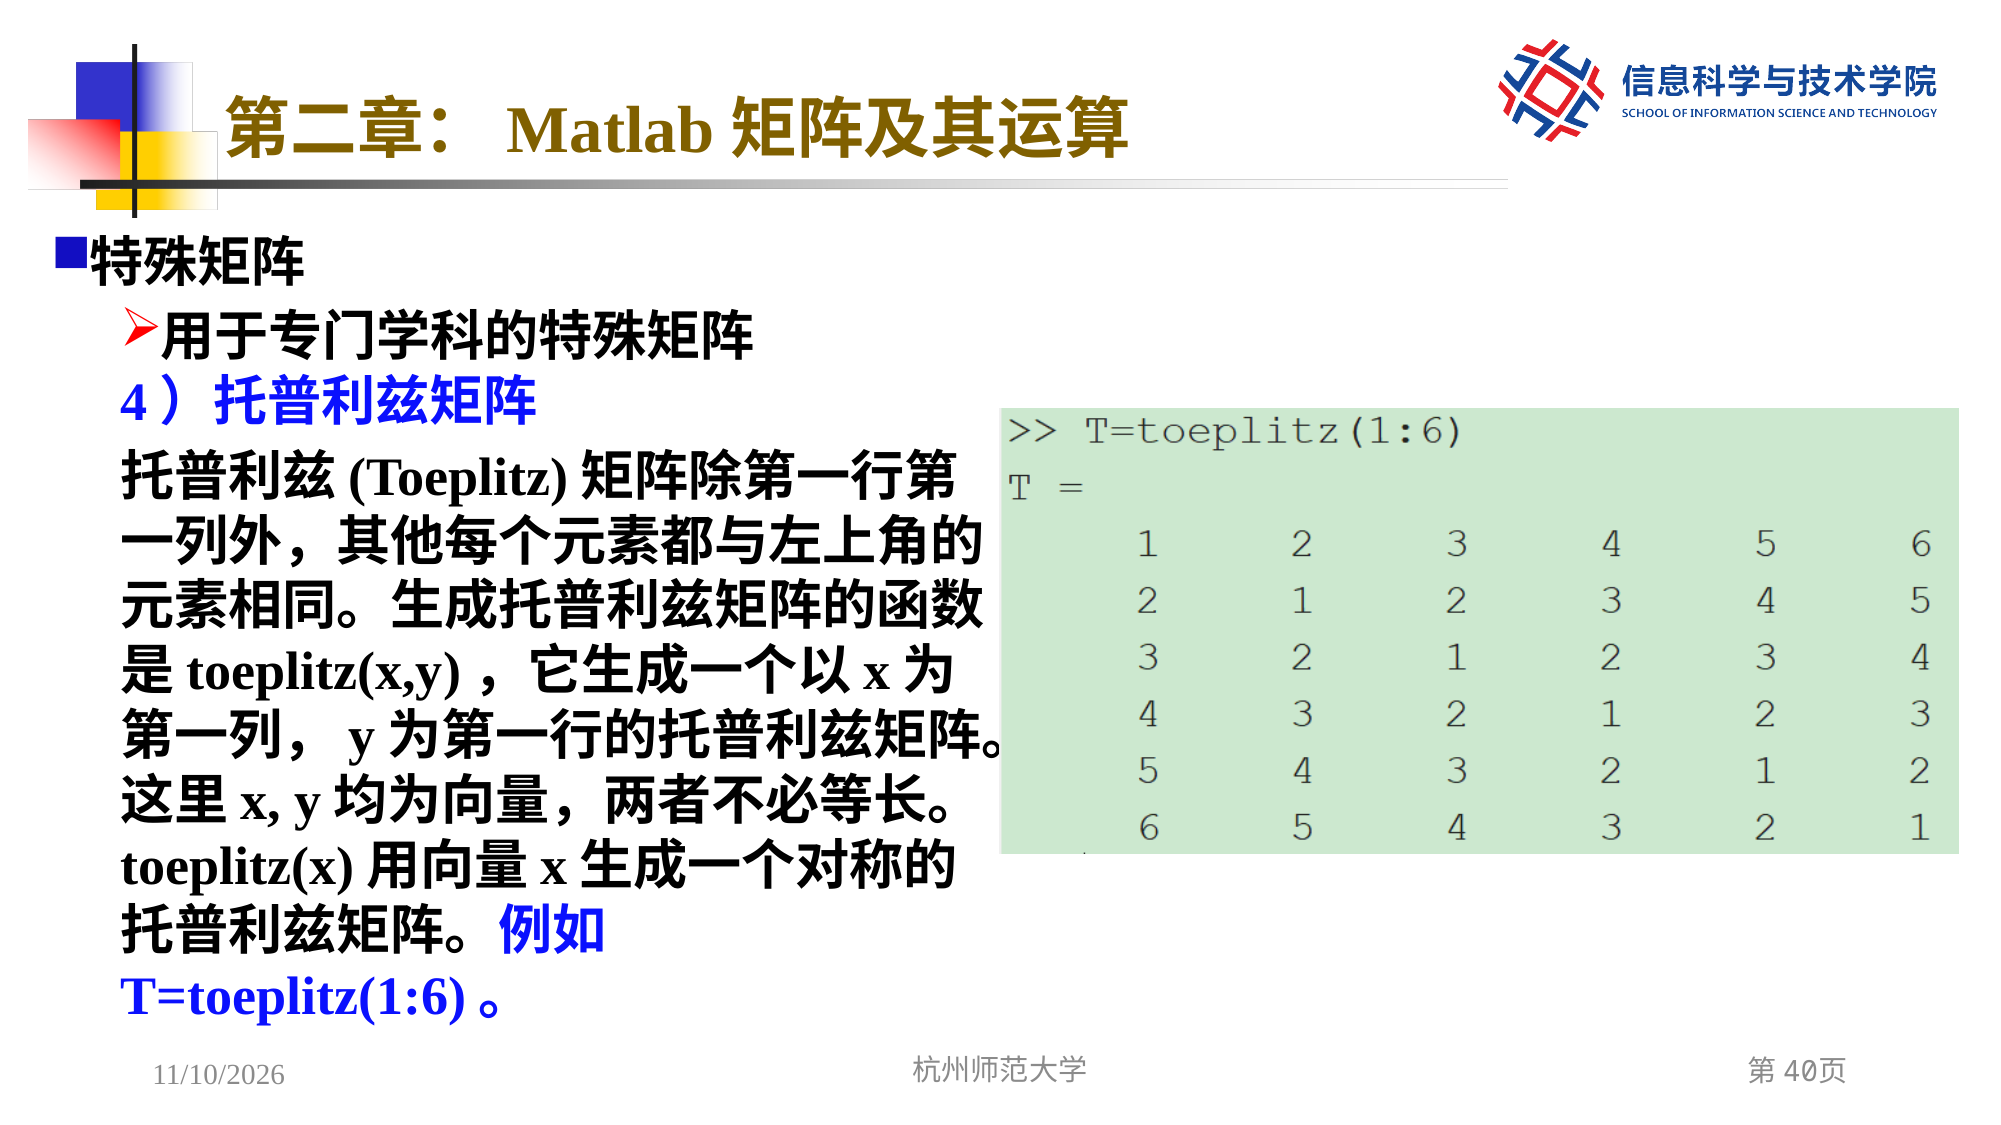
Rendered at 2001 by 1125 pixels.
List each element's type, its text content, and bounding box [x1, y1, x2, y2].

picture [28, 39, 1937, 218]
picture [999, 408, 1959, 854]
title 第二章：Matlab矩阵及其运算 [208, 87, 1490, 176]
list 特殊矩阵 用于专门学科的特殊矩阵 4）托普利兹矩阵 托普利兹(Toeplitz)矩阵除第一行第一列外，其他每个元素都与左上角的元素相同。生成托普利兹矩阵的函数是toeplitz(x,y)，它生成一个以x为第一列，y为第一行的托普利兹矩阵。这里x, y均为向量，两者不必等长。toeplitz(x)用向量x生成一个对称的托普利兹矩阵。例如 T=toeplitz(1:6)。 [1, 219, 1011, 1043]
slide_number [137, 1042, 588, 1103]
slide_number 第40页 [1412, 1042, 1863, 1103]
footer 杭州师范大学 [662, 1042, 1338, 1103]
